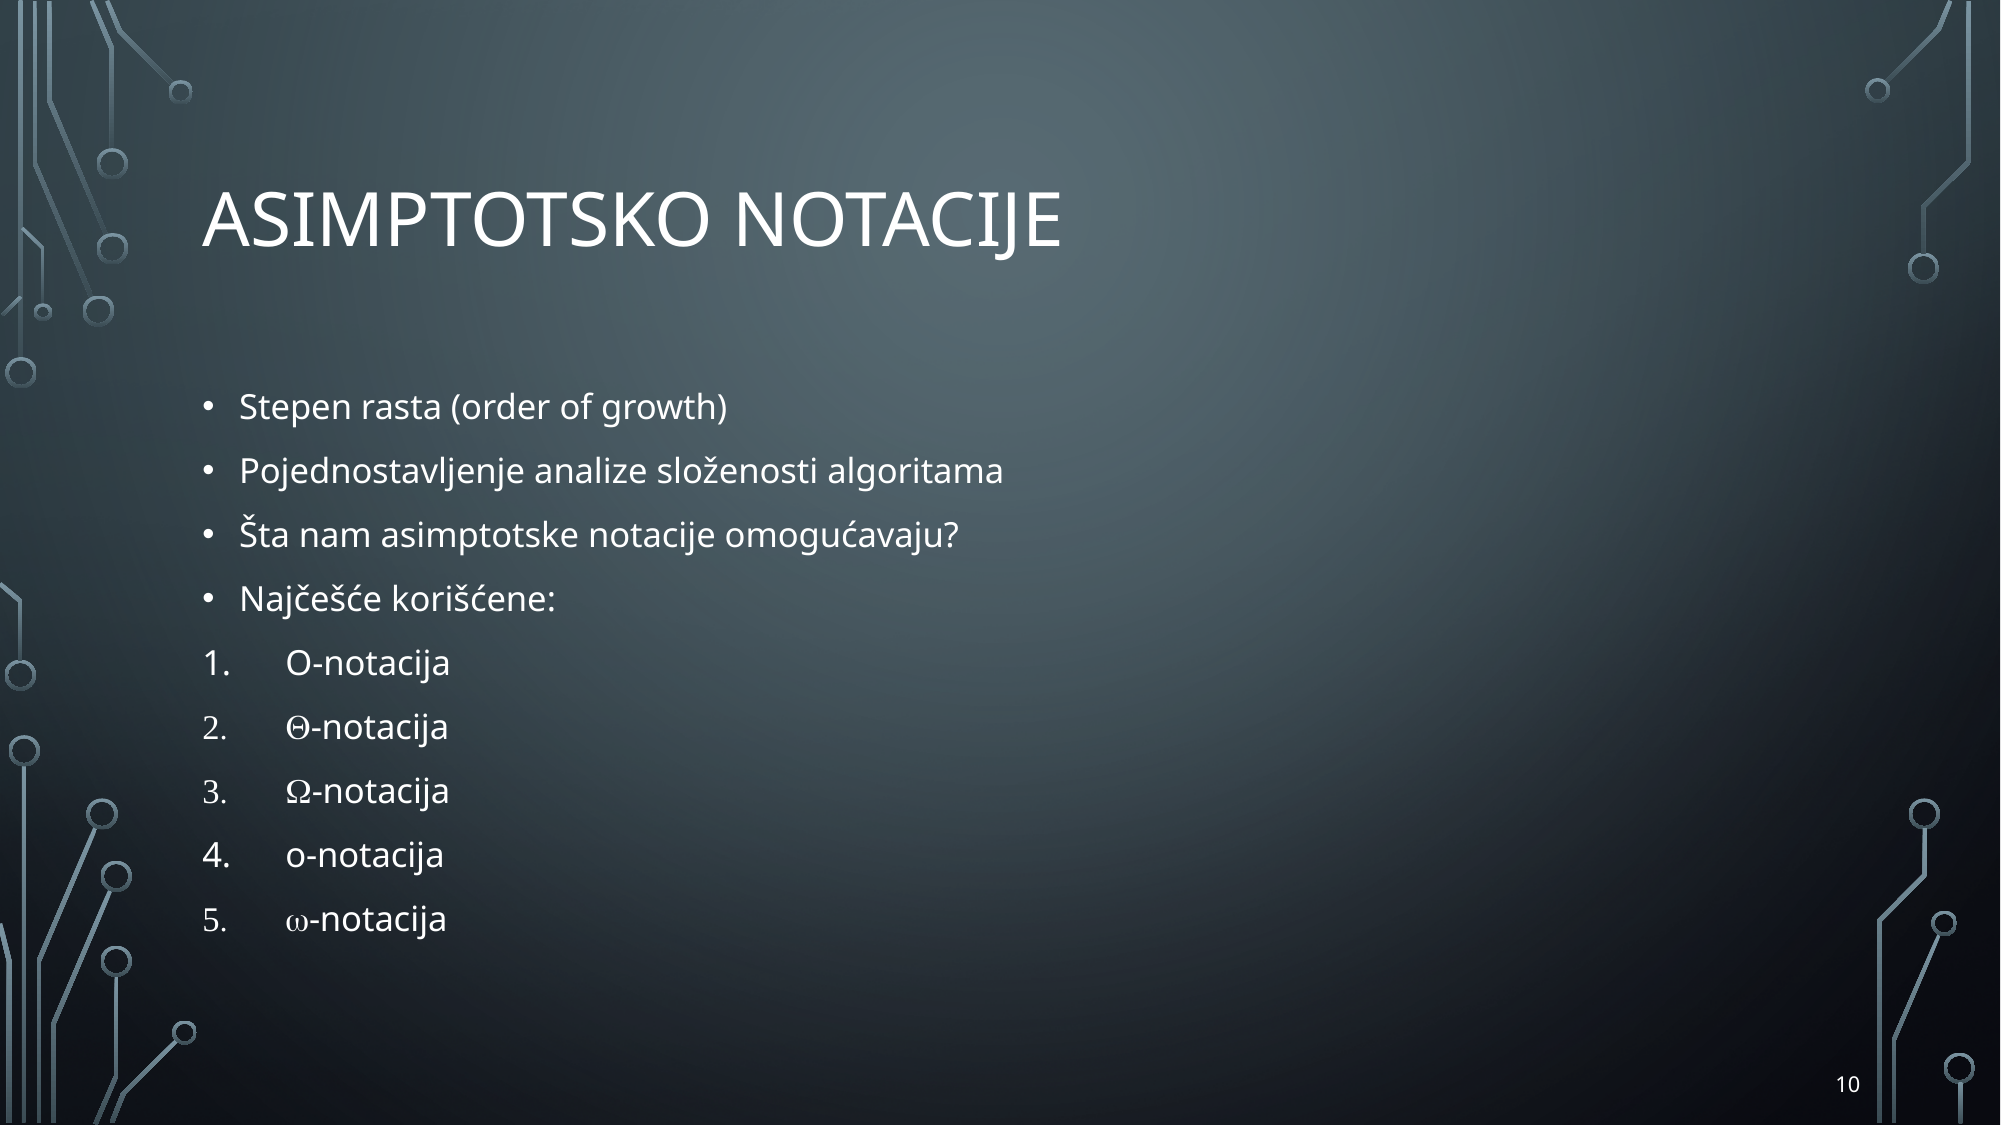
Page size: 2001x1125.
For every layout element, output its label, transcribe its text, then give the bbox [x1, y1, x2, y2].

list Stepen rasta (order of growth) Pojednostavljenje analize složenosti algoritama Šta nam asimptotske notacije omogućavaju? Najčešće korišćene: O-notacija -notacija -notacija o-notacija -notacija [187, 369, 1813, 950]
title Asimptotsko notacije [187, 101, 1813, 344]
slide_number 10 [1748, 1055, 1876, 1116]
